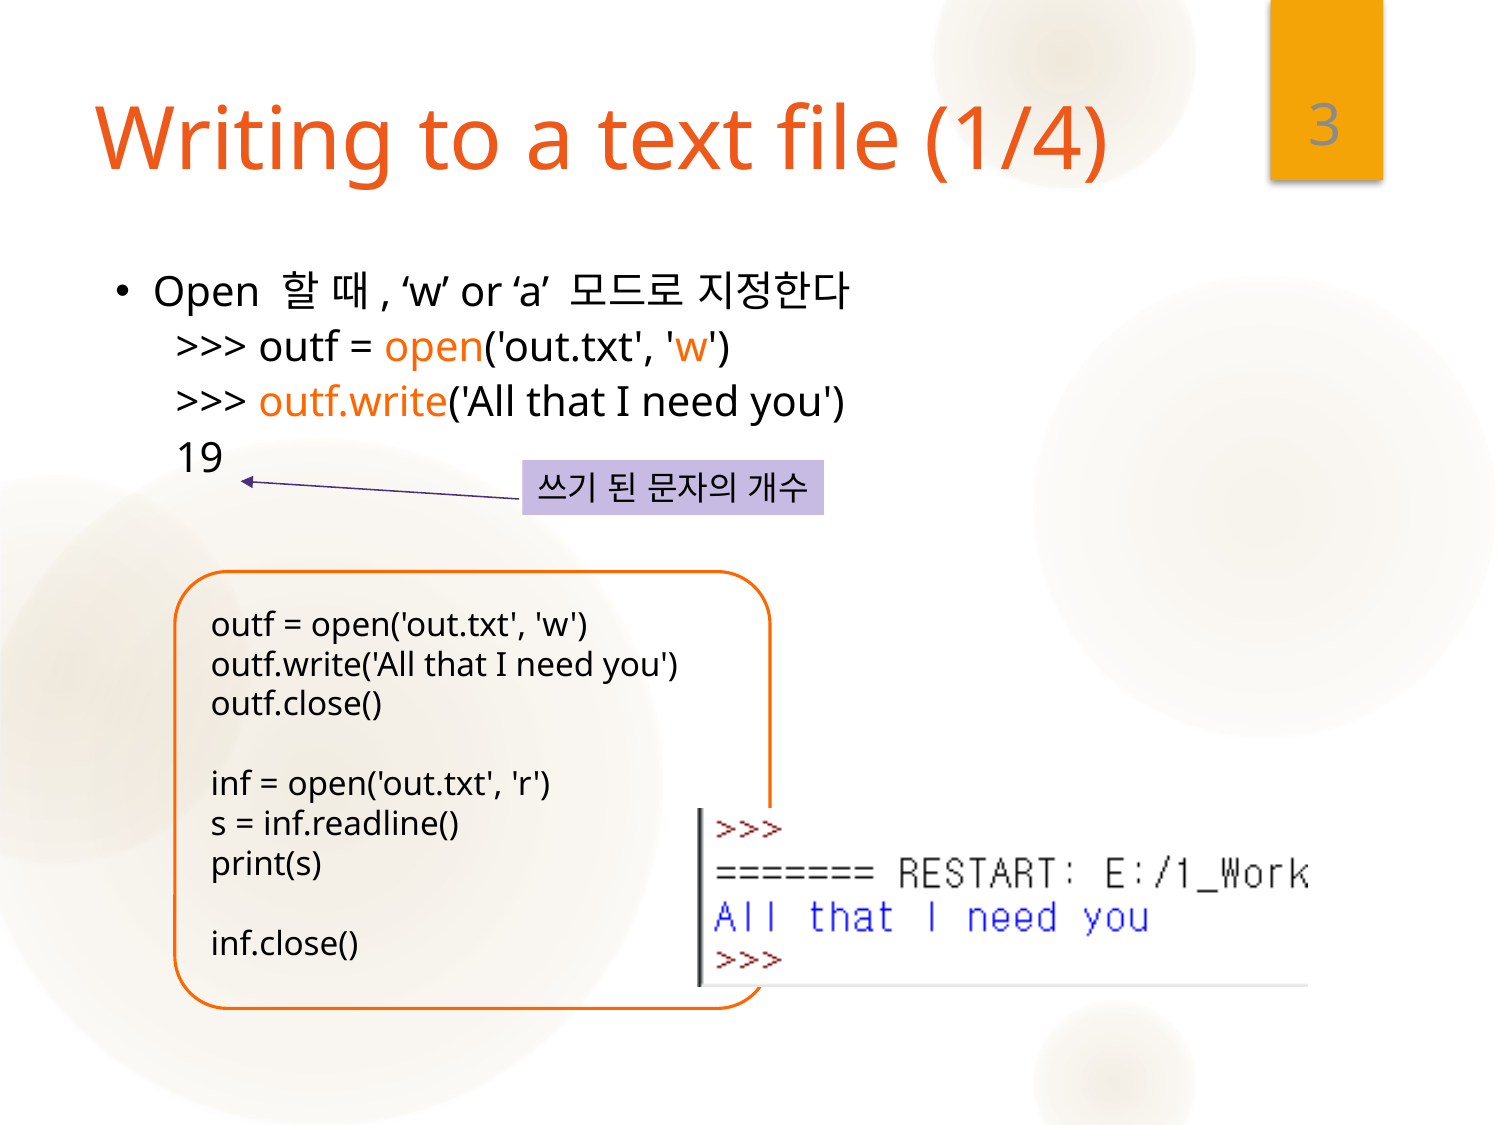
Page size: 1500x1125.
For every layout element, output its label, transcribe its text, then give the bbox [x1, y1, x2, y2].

text_box [174, 571, 770, 1009]
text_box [240, 480, 519, 500]
title Writing to a text file (1/4) [79, 74, 1237, 304]
text_box 쓰기 된 문자의 개수 [522, 460, 824, 515]
picture [697, 807, 1308, 988]
slide_number 3 [1273, 48, 1378, 175]
text_box outf = open('out.txt', 'w') outf.write('All that I need you') outf.close() inf = open('out.txt', 'r') s = inf.readline() print(s) inf.close() [195, 595, 751, 970]
text_box Open 할 때, ‘w’ or ‘a’ 모드로 지정한다 >>> outf = open('out.txt', 'w') >>> outf.write('All that I need you') 19 [100, 262, 1438, 1000]
